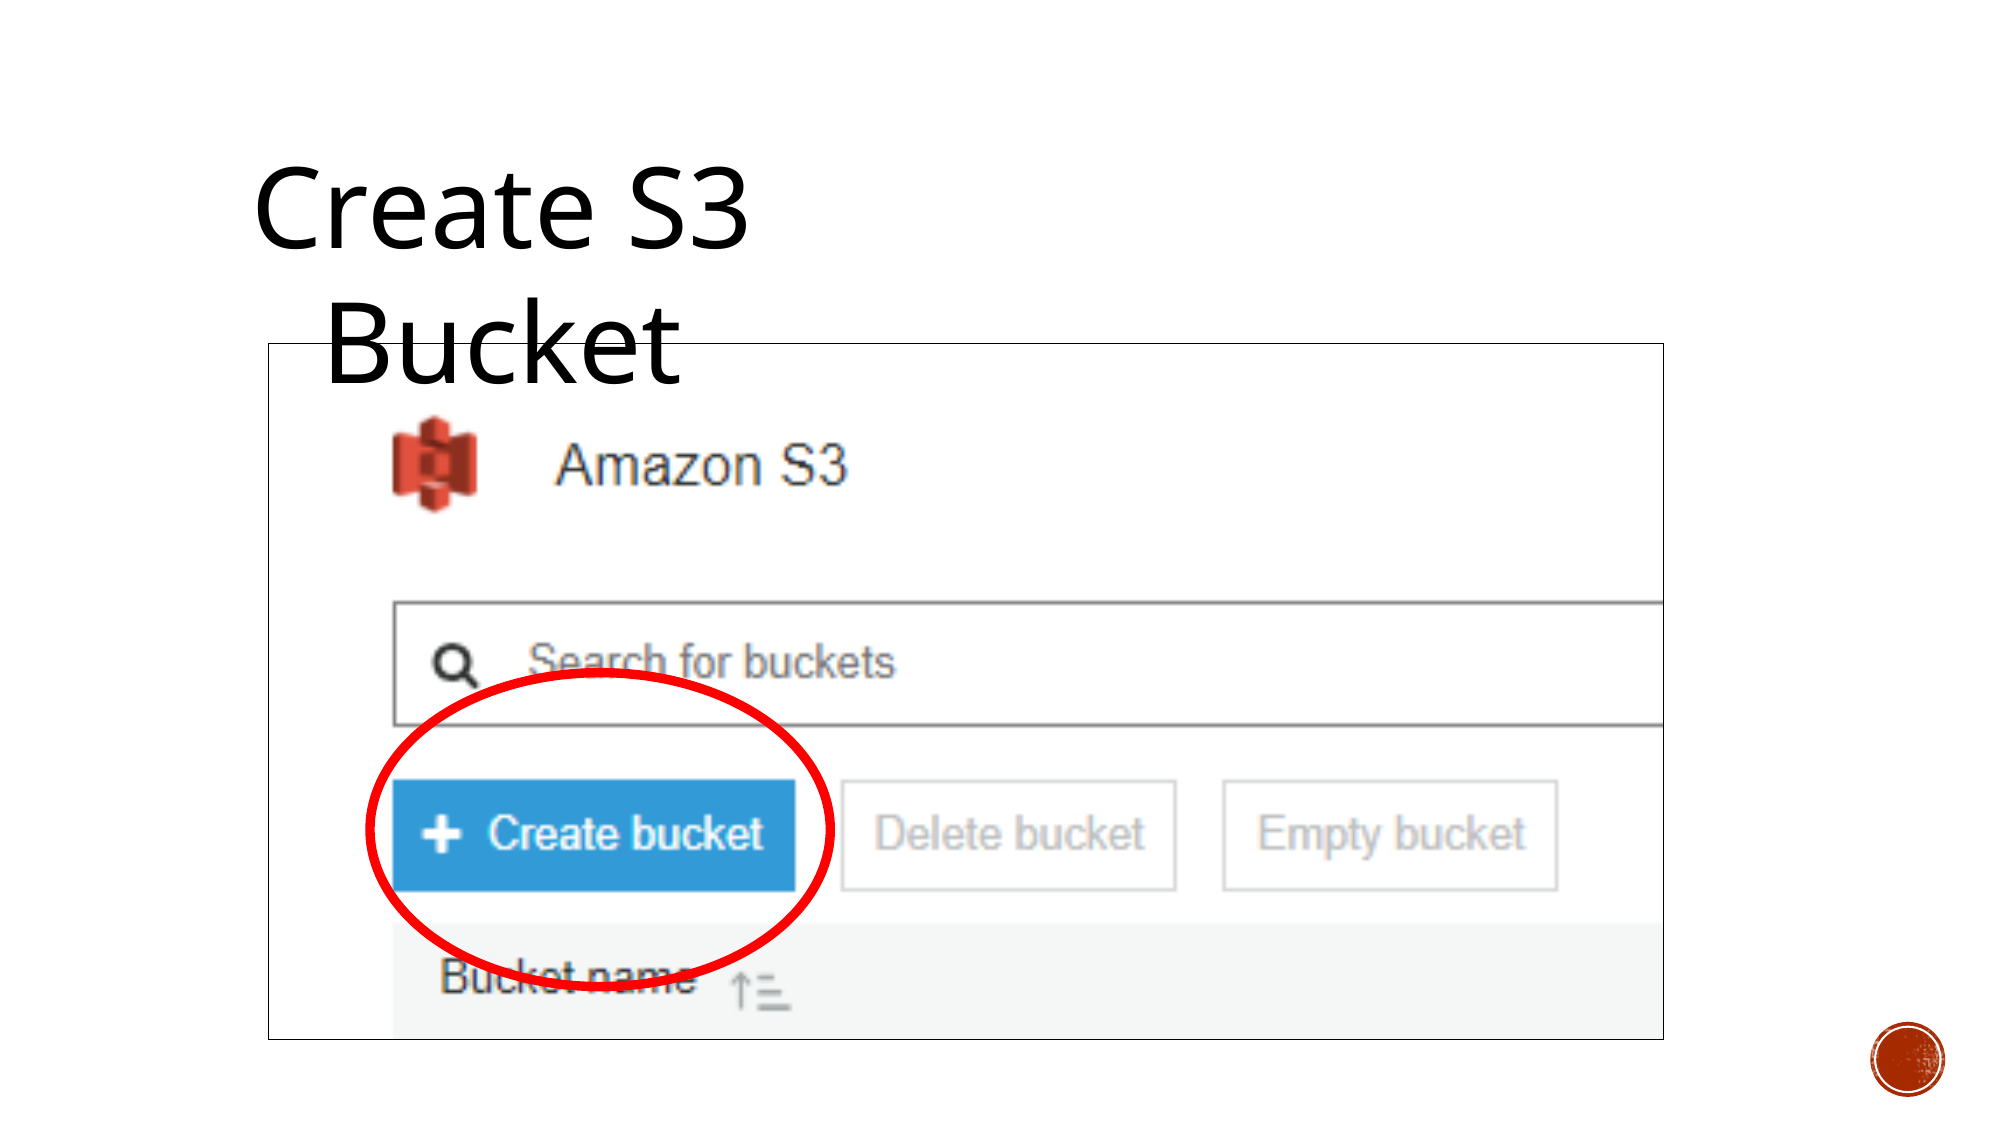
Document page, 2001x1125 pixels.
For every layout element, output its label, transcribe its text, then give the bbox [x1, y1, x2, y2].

text_box Create S3 Bucket [104, 128, 900, 414]
picture [268, 343, 1665, 1039]
